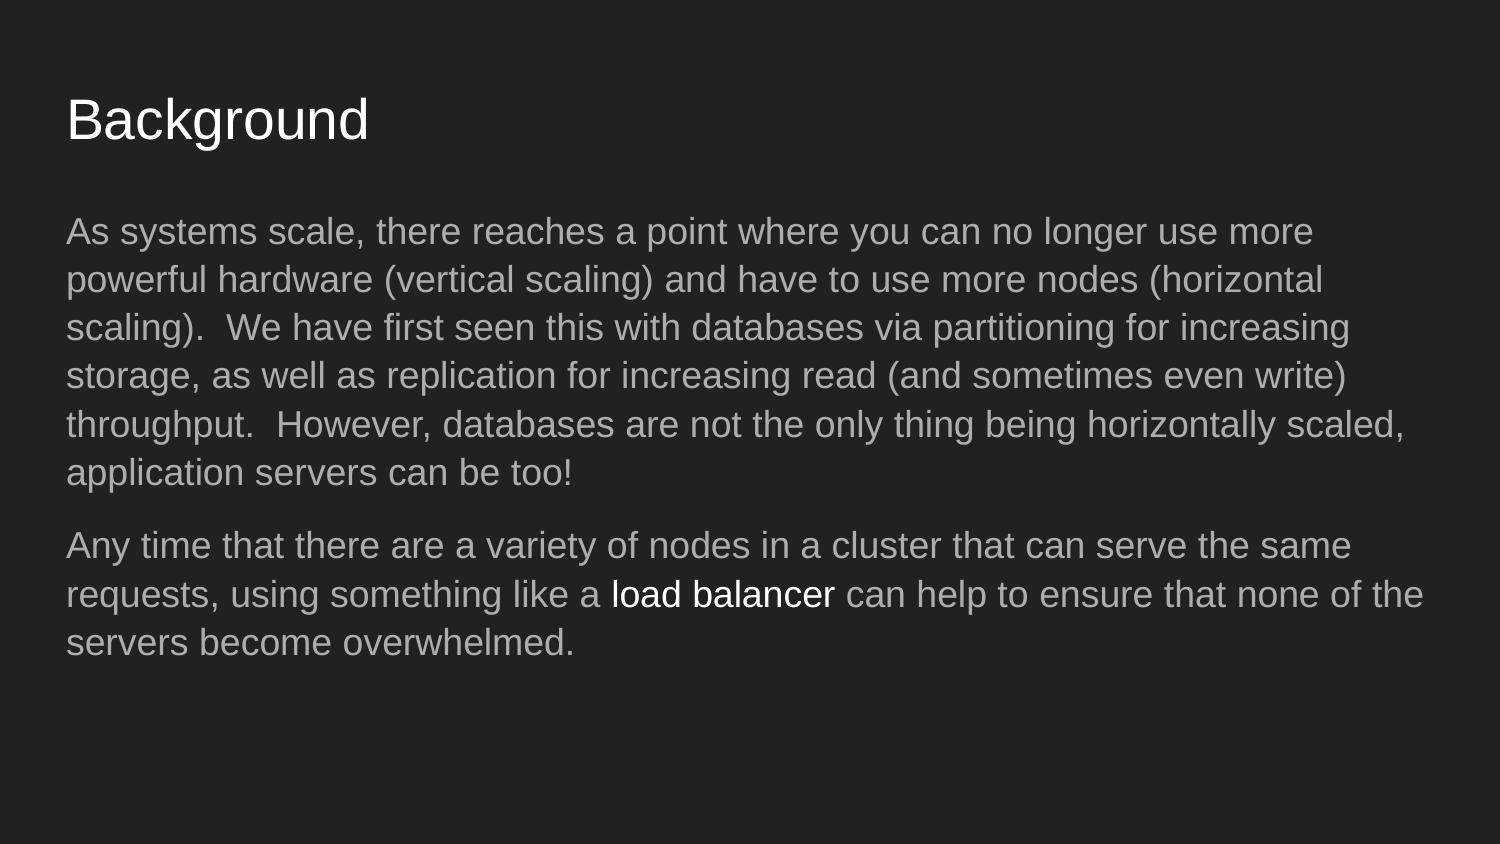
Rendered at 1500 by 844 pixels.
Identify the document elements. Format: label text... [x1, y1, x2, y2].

list As systems scale, there reaches a point where you can no longer use more powerful hardware (vertical scaling) and have to use more nodes (horizontal scaling). We have first seen this with databases via partitioning for increasing storage, as well as replication for increasing read (and sometimes even write) throughput. However, databases are not the only thing being horizontally scaled, application servers can be too! Any time that there are a variety of nodes in a cluster that can serve the same requests, using something like a load balancer can help to ensure that none of the servers become overwhelmed. [51, 189, 1449, 750]
title Background [51, 72, 1449, 167]
